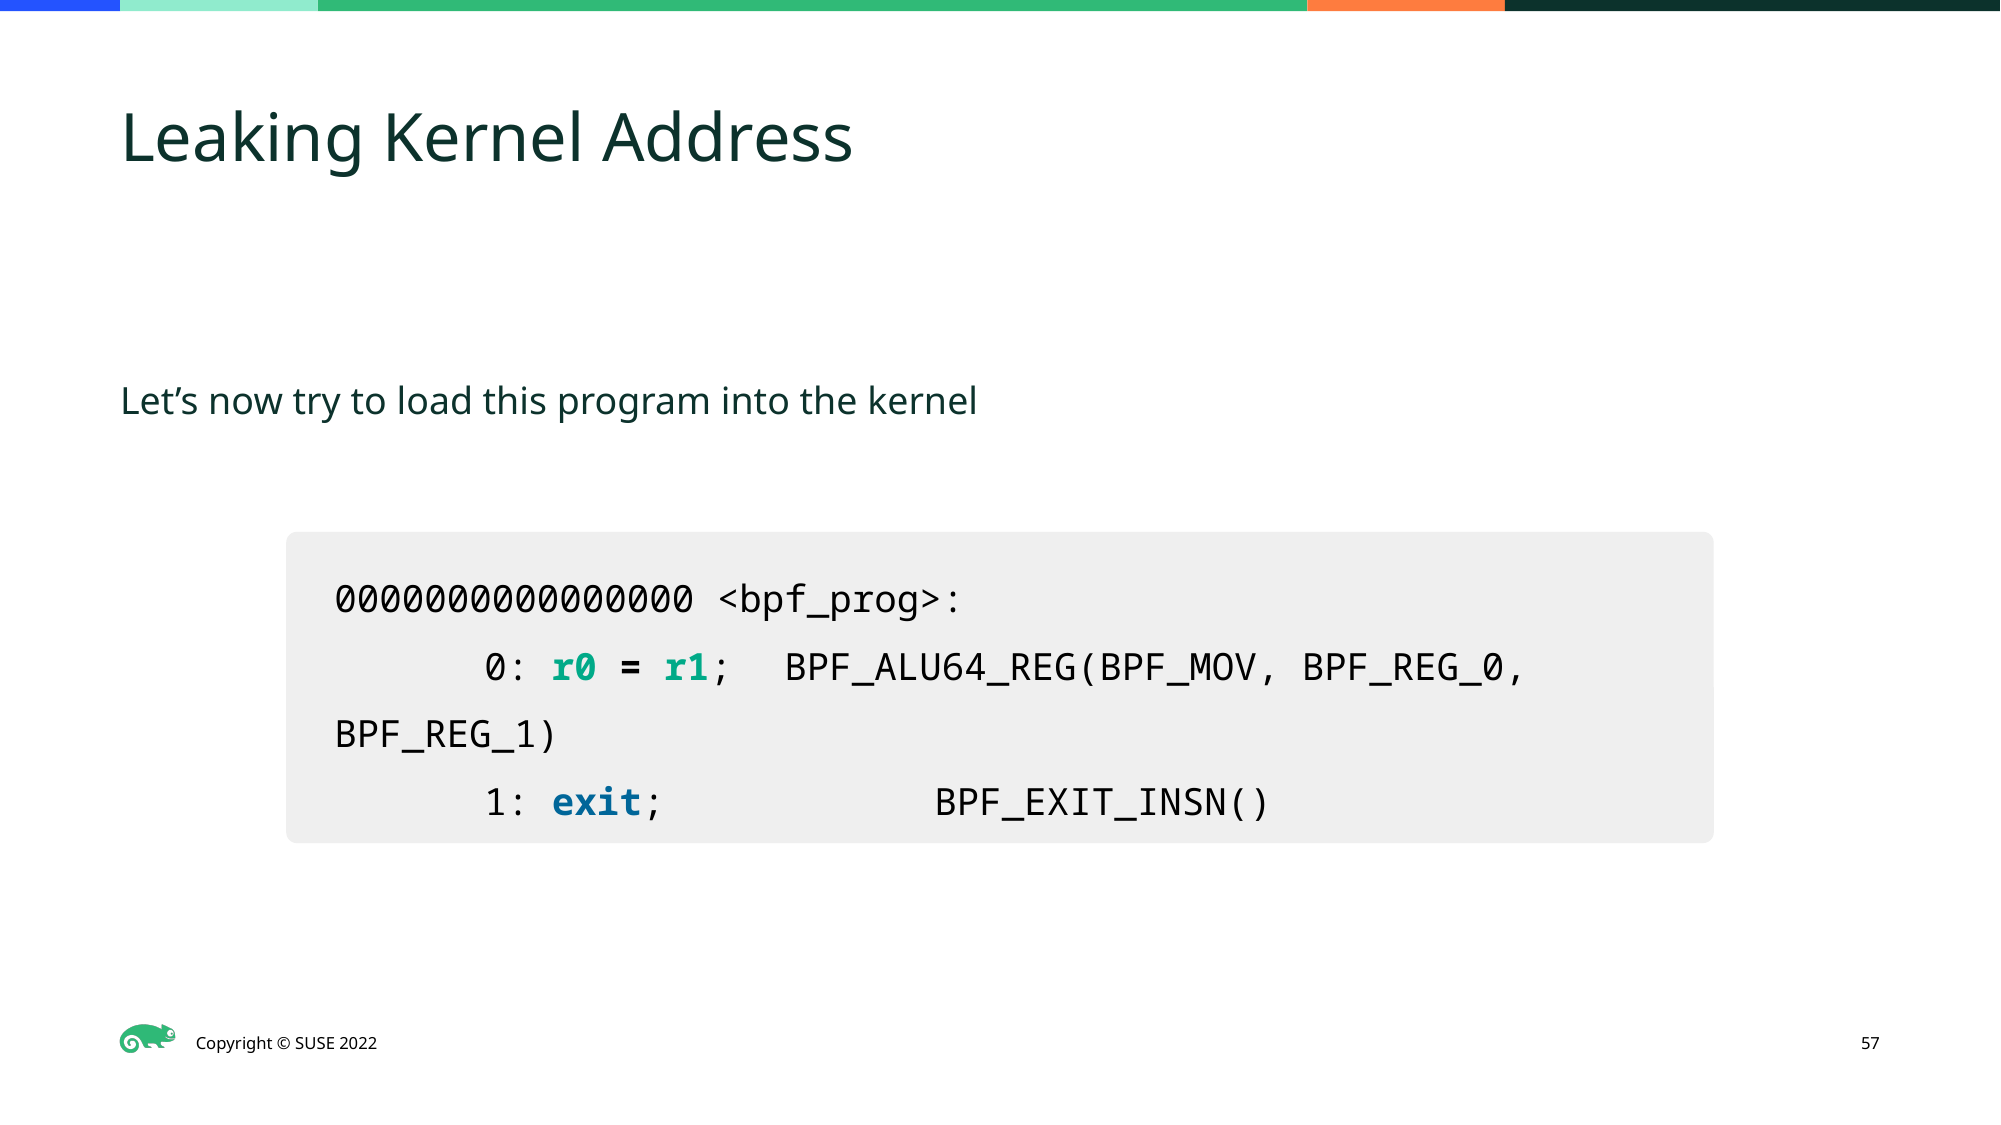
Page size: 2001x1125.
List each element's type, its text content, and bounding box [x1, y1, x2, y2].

list Let’s now try to load this program into the kernel [120, 354, 1880, 993]
slide_number ‹#› [1832, 1032, 1880, 1125]
title Leaking Kernel Address [120, 45, 1880, 234]
picture [109, 1014, 186, 1059]
text_box 0000000000000000 <bpf_prog>: 0: r0 = r1; BPF_ALU64_REG(BPF_MOV, BPF_REG_0, BPF_REG_1) 1: exit; BPF_EXIT_INSN() [286, 531, 1714, 844]
